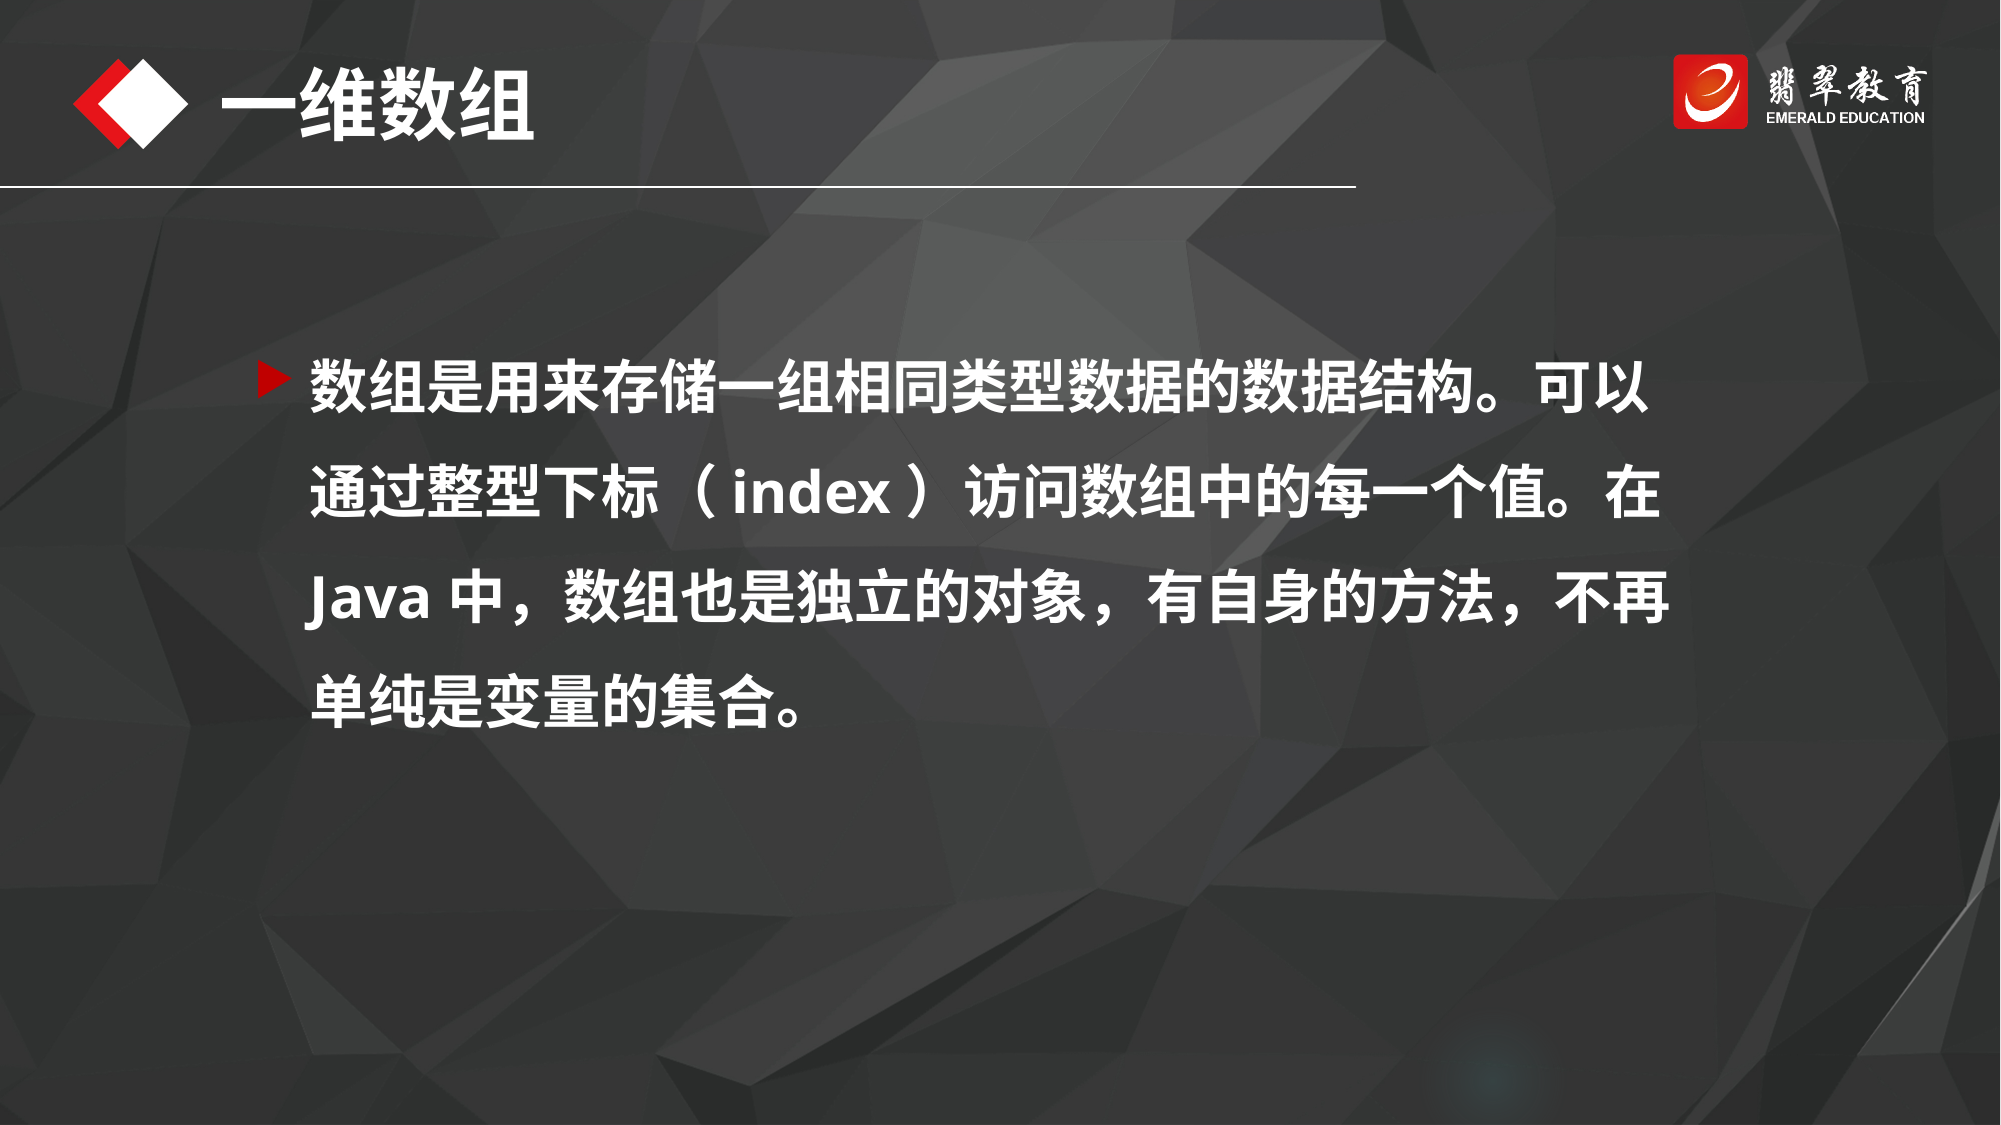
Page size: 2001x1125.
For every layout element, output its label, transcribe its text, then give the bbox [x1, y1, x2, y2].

text_box [229, 142, 281, 213]
title 一维数组 [204, 47, 836, 183]
list 数组是用来存储一组相同类型数据的数据结构。可以通过整型下标（index）访问数组中的每一个值。在Java中，数组也是独立的对象，有自身的方法，不再单纯是变量的集合。 [239, 308, 1711, 955]
picture [0, 0, 2001, 1125]
